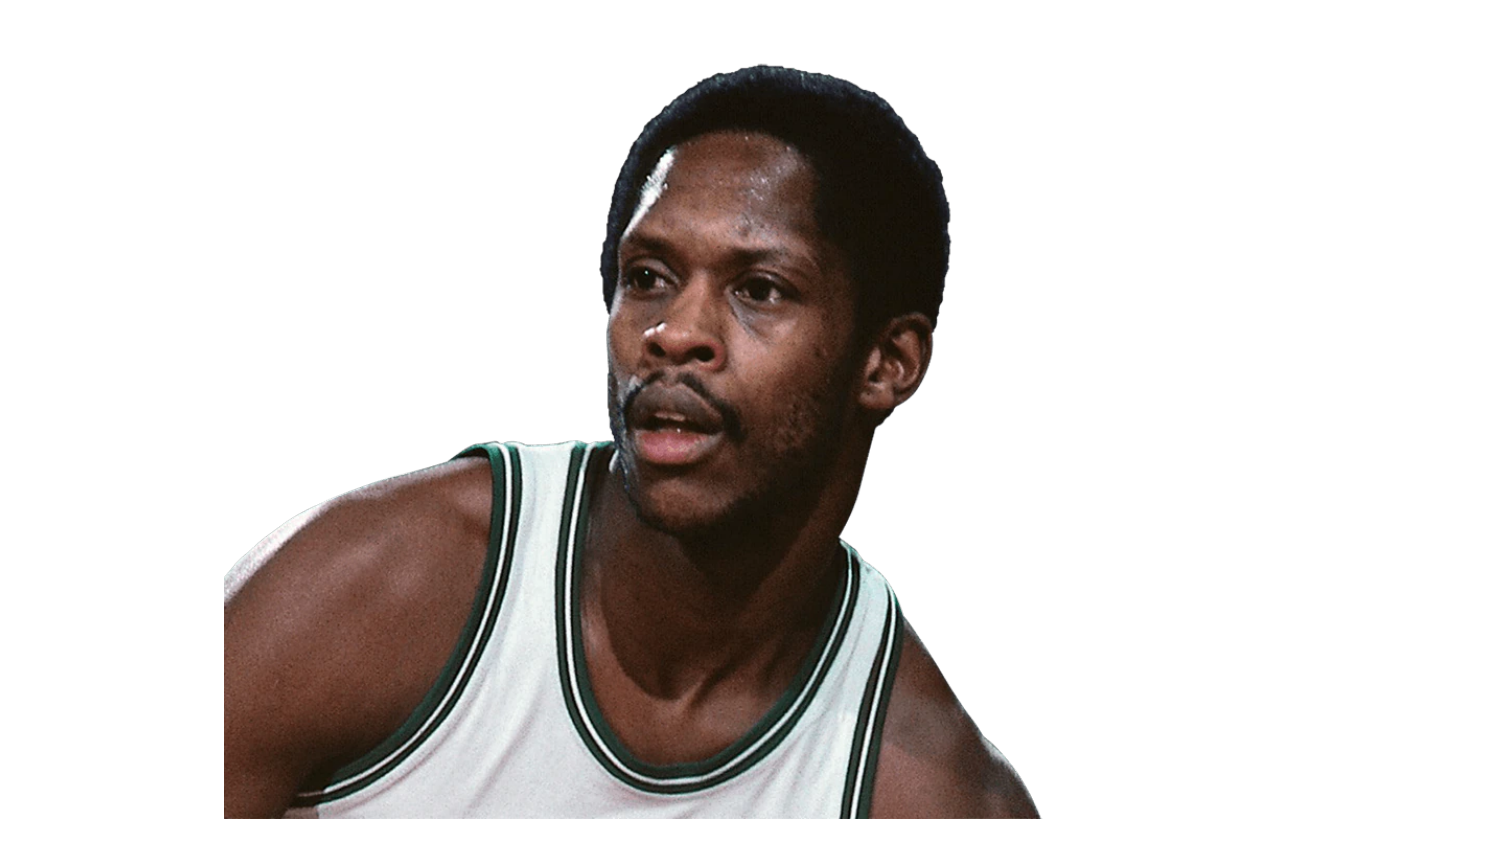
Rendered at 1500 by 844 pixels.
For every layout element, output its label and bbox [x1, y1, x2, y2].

picture [224, 24, 1312, 819]
